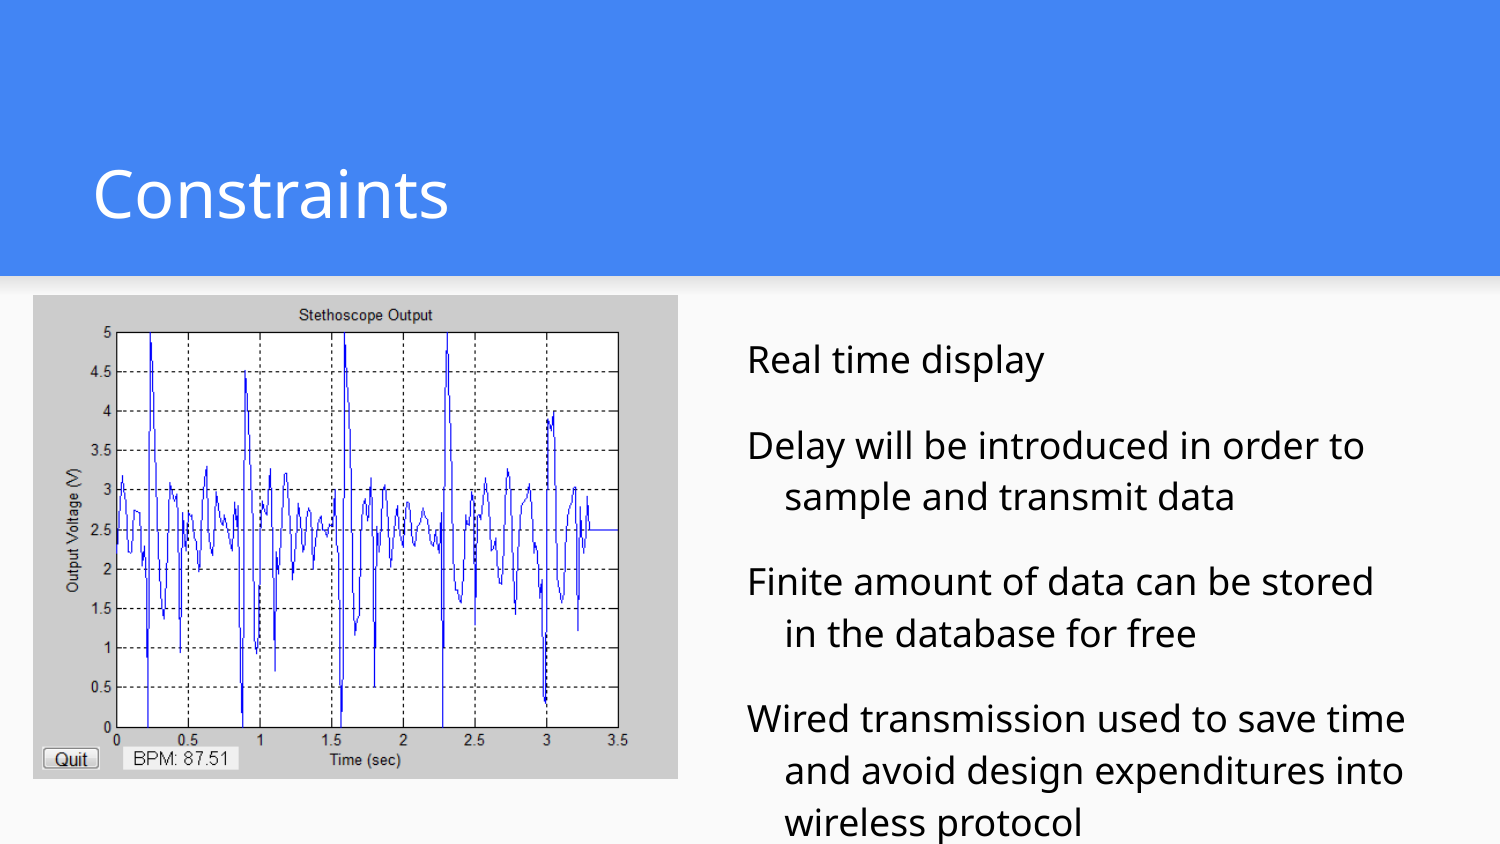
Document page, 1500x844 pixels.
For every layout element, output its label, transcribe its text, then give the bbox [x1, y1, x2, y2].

list Real time display Delay will be introduced in order to sample and transmit data Finite amount of data can be stored in the database for free Wired transmission used to save time and avoid design expenditures into wireless protocol [694, 314, 1427, 760]
title Constraints [77, 121, 1427, 248]
picture [32, 294, 678, 780]
